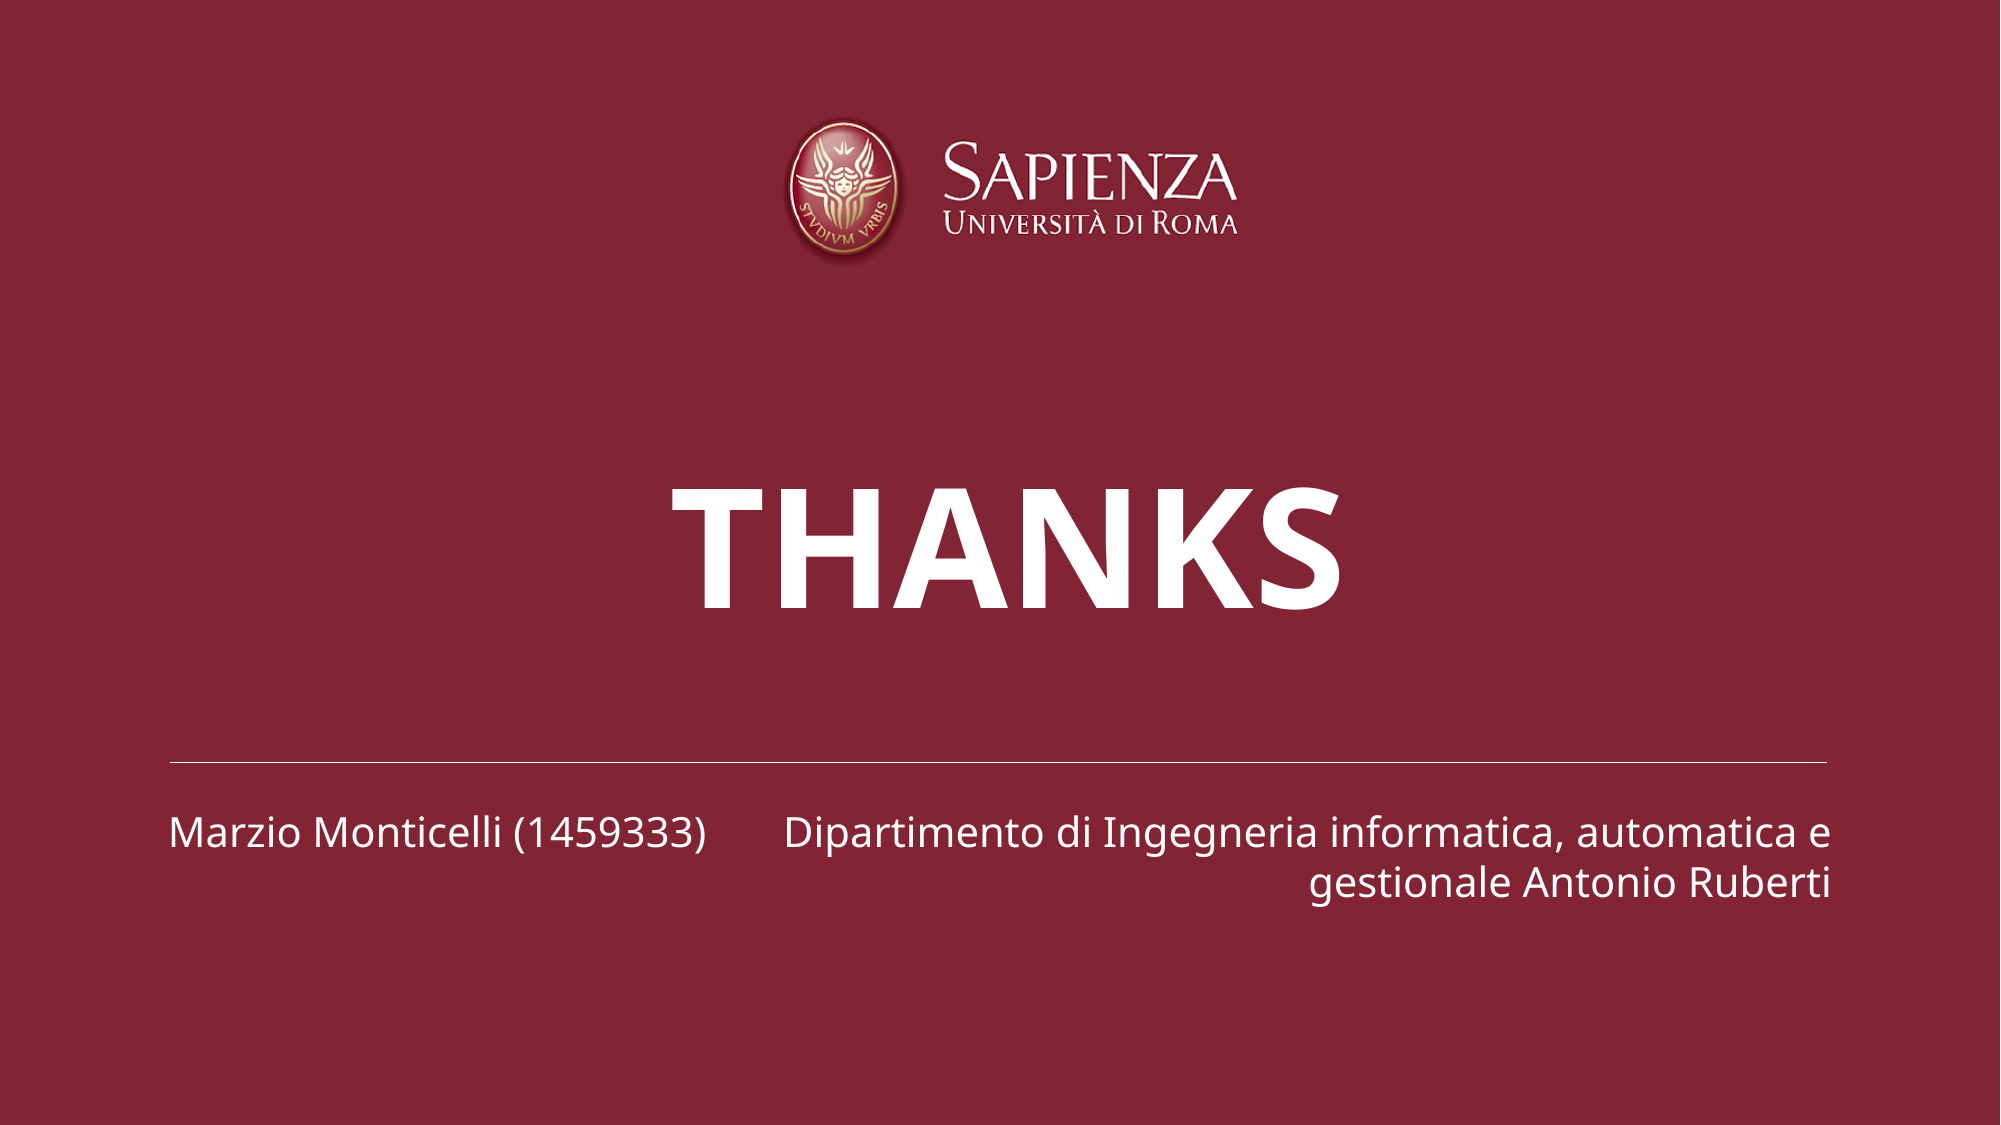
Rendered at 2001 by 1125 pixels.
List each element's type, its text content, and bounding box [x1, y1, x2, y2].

title thanks [169, 475, 1847, 650]
text_box Dipartimento di Ingegneria informatica, automatica e gestionale Antonio Ruberti [704, 798, 1847, 913]
text_box Marzio Monticelli (1459333) [153, 798, 704, 864]
picture [777, 105, 1256, 271]
